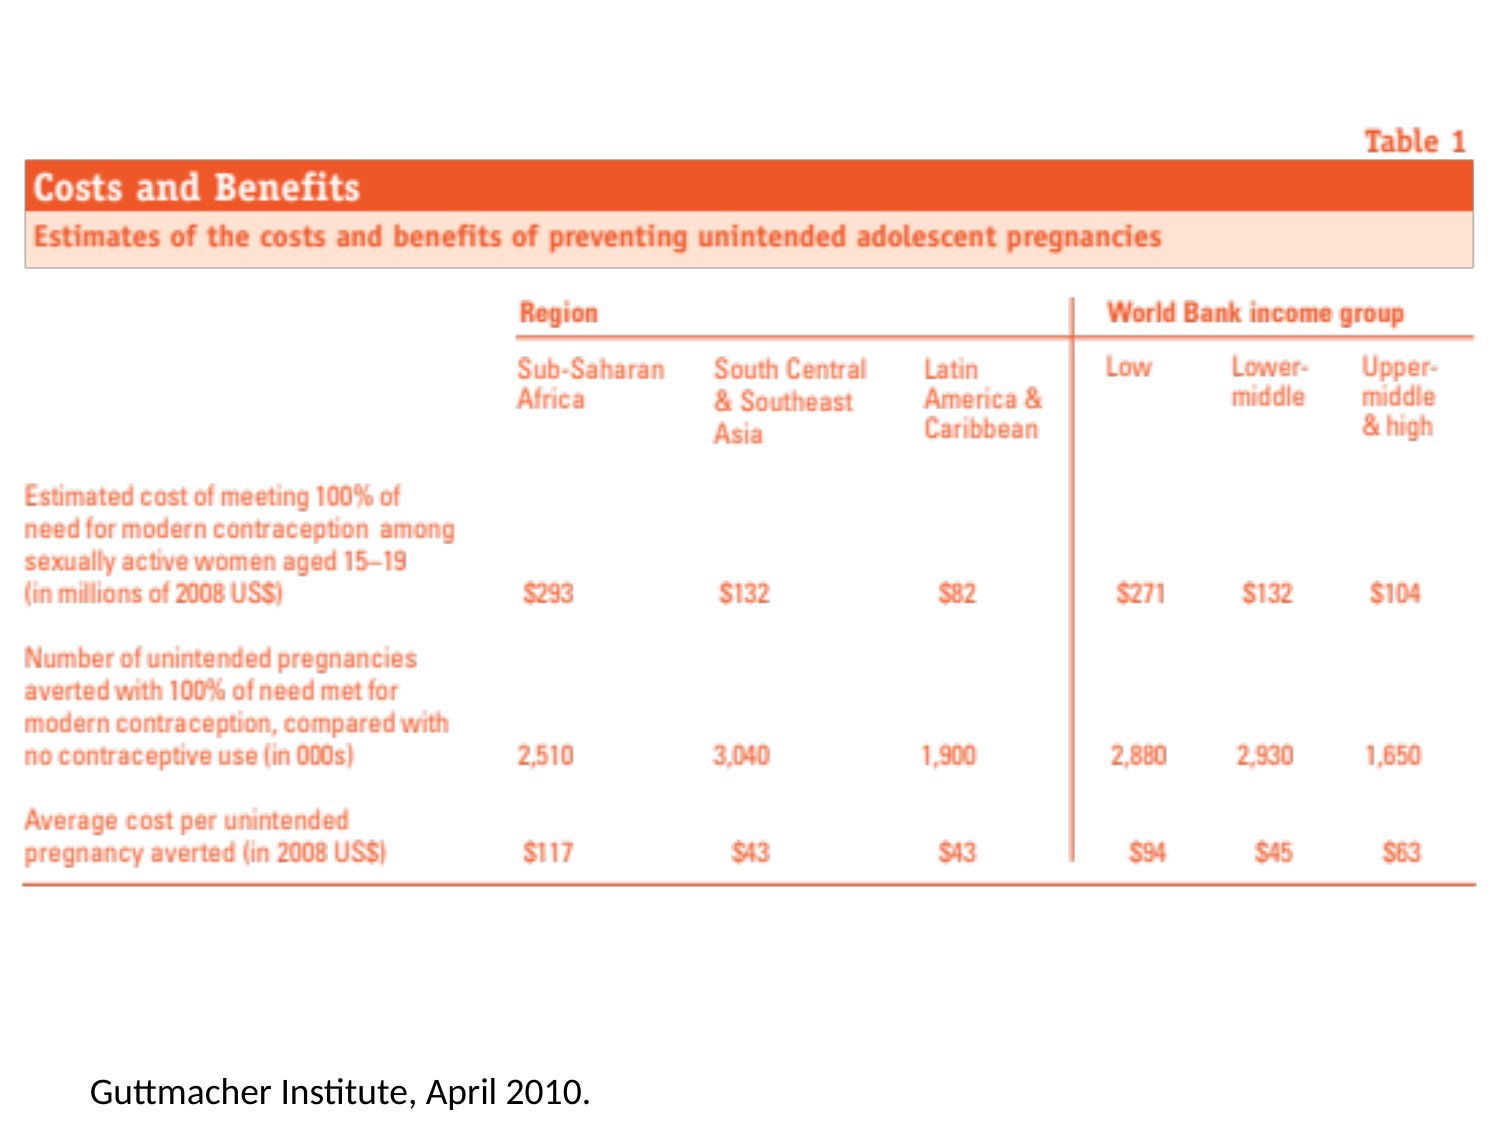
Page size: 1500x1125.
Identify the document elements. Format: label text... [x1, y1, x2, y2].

picture [18, 122, 1480, 890]
text_box Guttmacher Institute, April 2010. [74, 1060, 1425, 1120]
